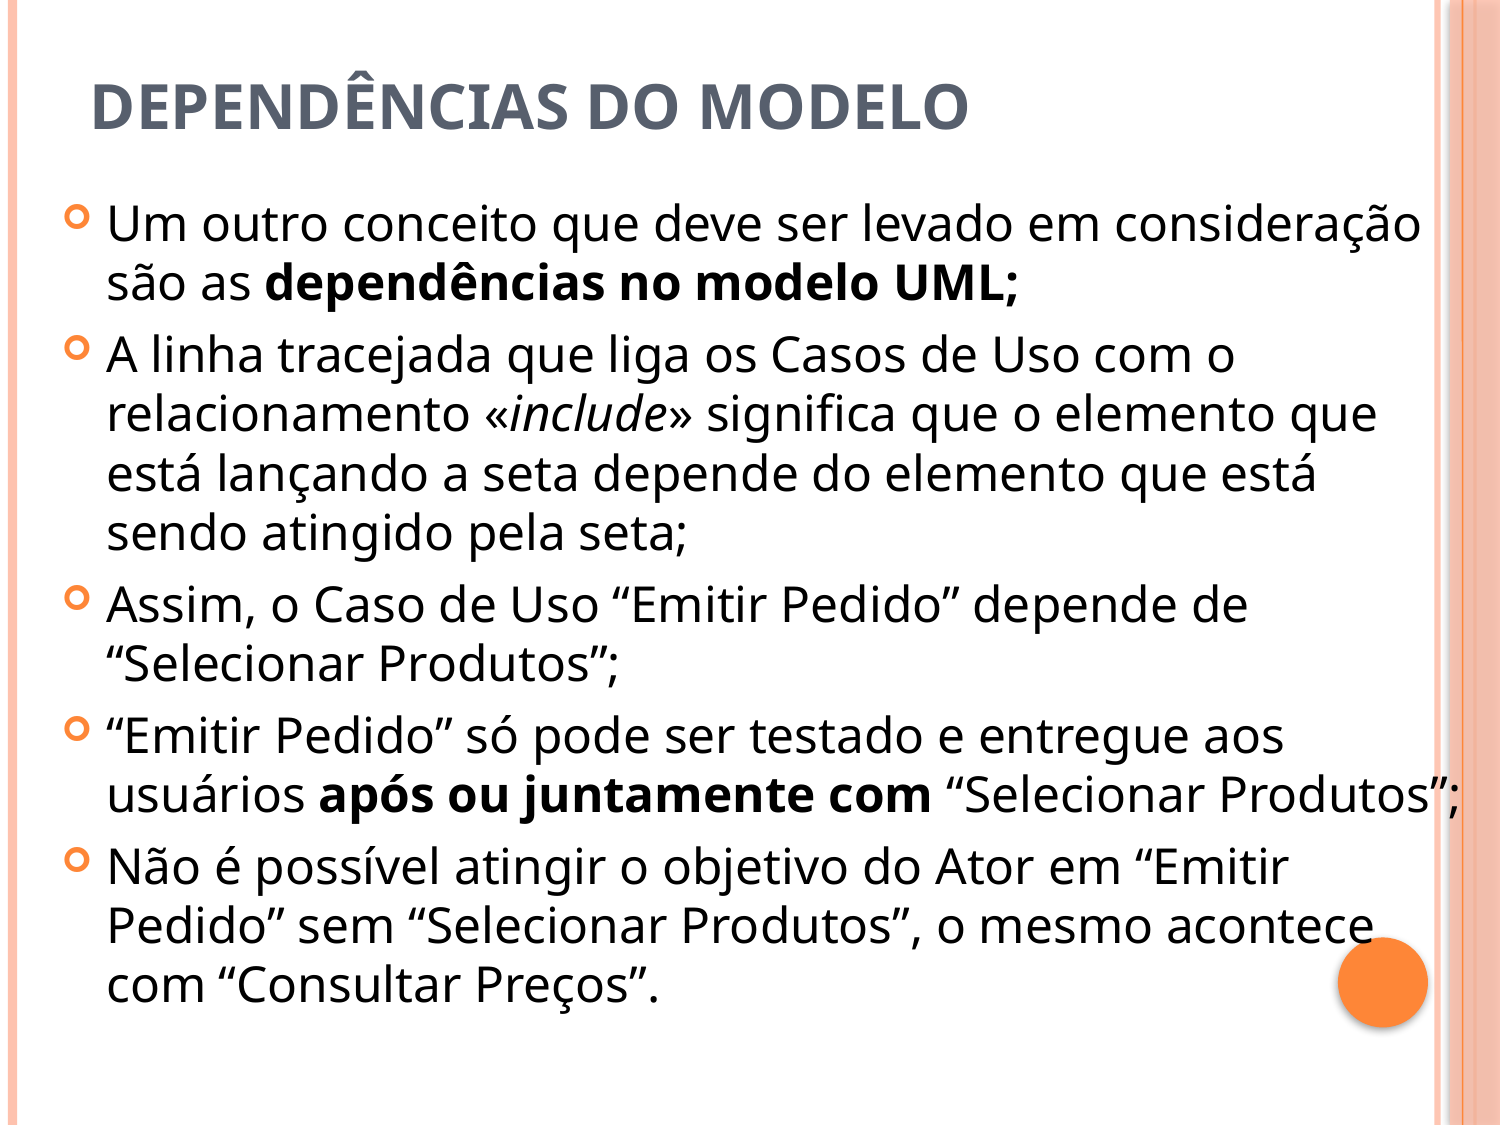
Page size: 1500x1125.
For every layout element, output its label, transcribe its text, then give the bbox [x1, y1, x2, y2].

list Um outro conceito que deve ser levado em consideração são as dependências no modelo UML; A linha tracejada que liga os Casos de Uso com o relacionamento «include» significa que o elemento que está lançando a seta depende do elemento que está sendo atingido pela seta; Assim, o Caso de Uso “Emitir Pedido” depende de “Selecionar Produtos”; “Emitir Pedido” só pode ser testado e entregue aos usuários após ou juntamente com “Selecionar Produtos”; Não é possível atingir o objetivo do Ator em “Emitir Pedido” sem “Selecionar Produtos”, o mesmo acontece com “Consultar Preços”. [46, 184, 1477, 1079]
title Dependências do Modelo [75, 45, 1300, 149]
